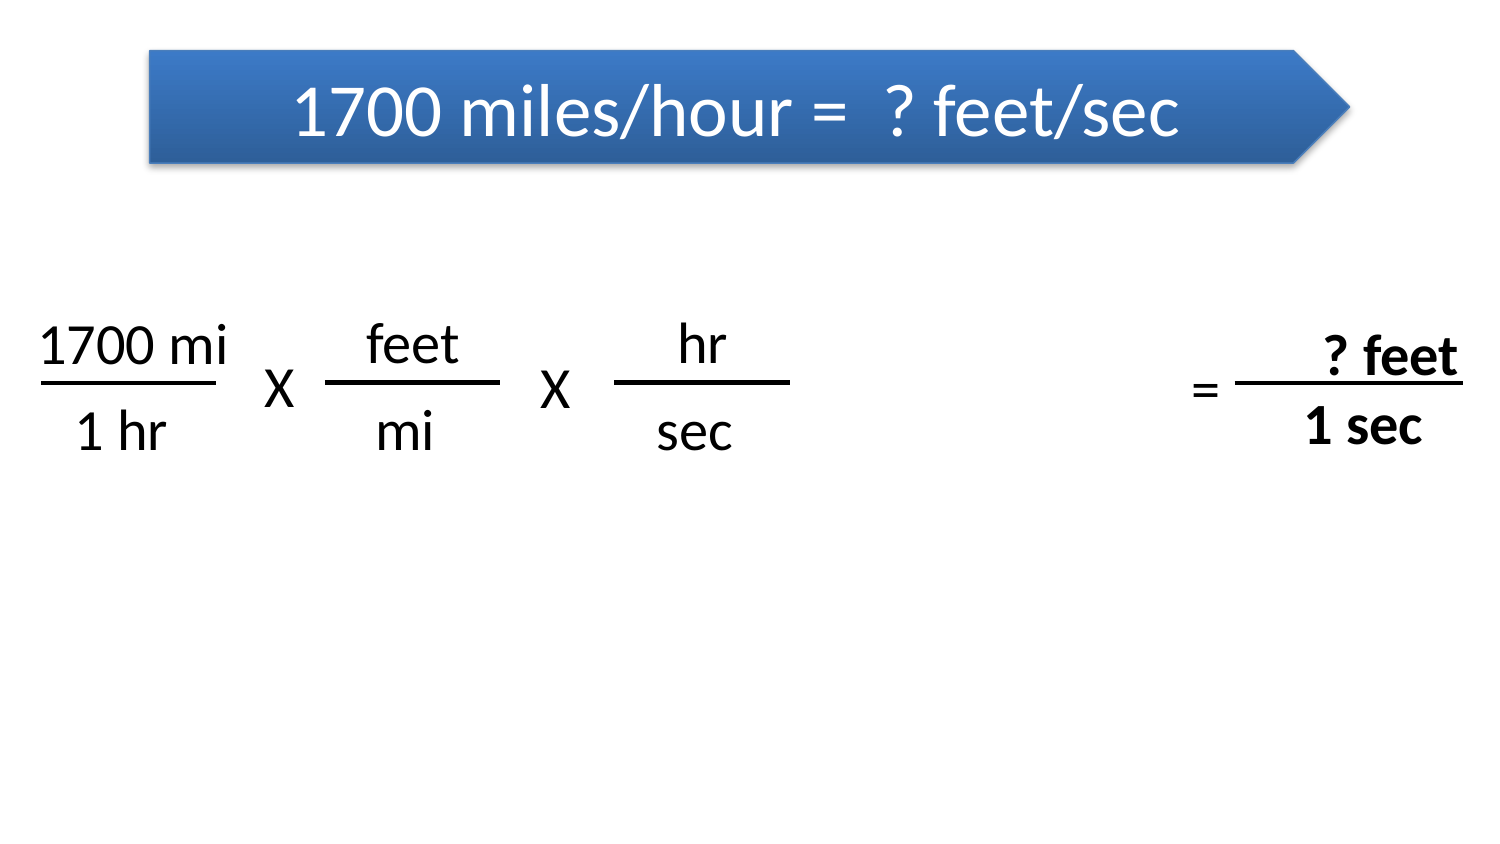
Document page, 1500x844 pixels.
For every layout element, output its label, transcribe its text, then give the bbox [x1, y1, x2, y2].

text_box = [1177, 343, 1236, 429]
text_box sec [641, 390, 748, 470]
text_box feet [351, 298, 475, 380]
text_box X [525, 343, 586, 428]
text_box 1 hr [59, 392, 183, 470]
text_box ? feet [1307, 309, 1474, 395]
text_box 1700 miles/hour = ? feet/sec [148, 49, 1351, 164]
text_box 1700 mi [22, 298, 244, 384]
text_box hr [662, 298, 743, 380]
text_box X [250, 341, 311, 427]
text_box 1 sec [1288, 392, 1438, 464]
text_box mi [360, 390, 450, 470]
